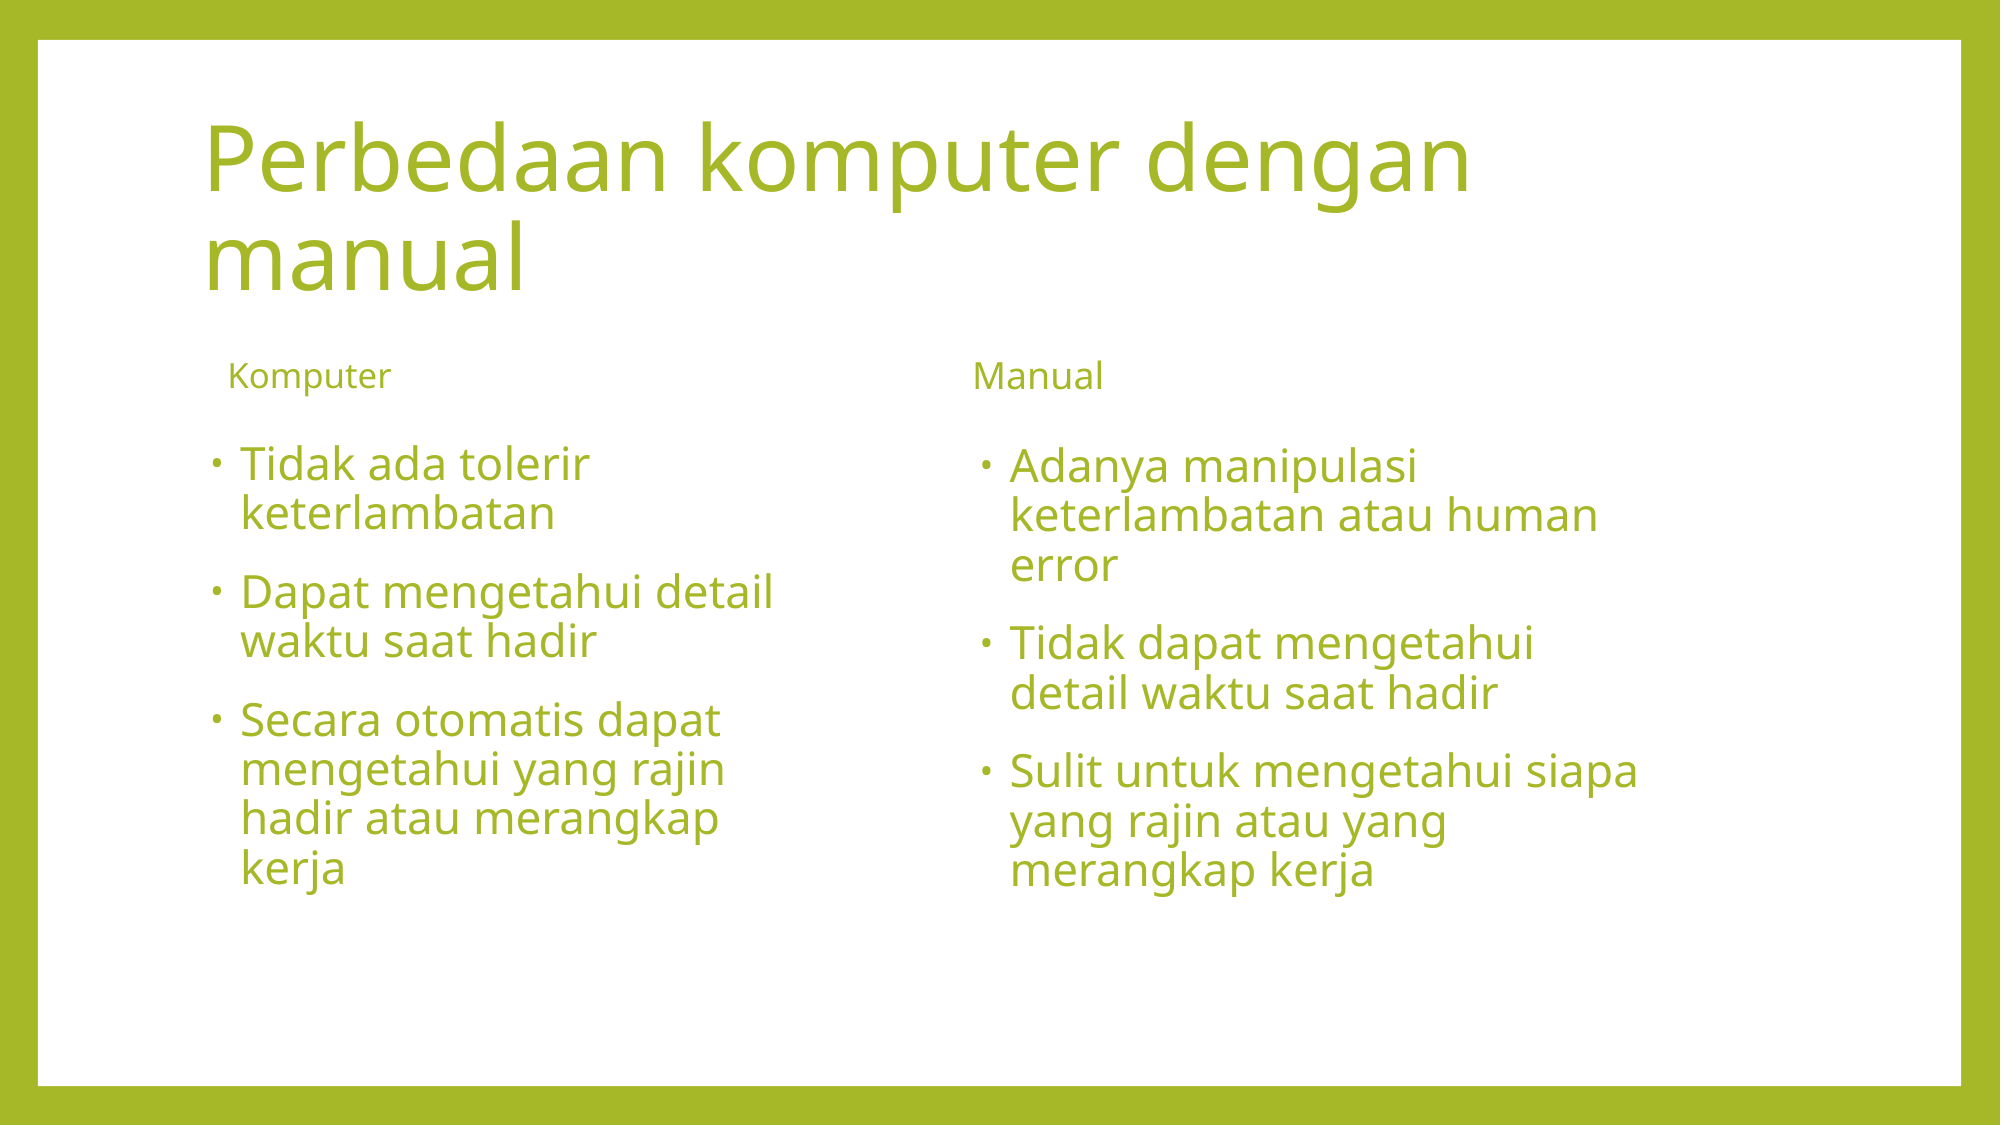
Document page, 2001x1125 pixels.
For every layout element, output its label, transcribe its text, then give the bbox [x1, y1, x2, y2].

list Tidak ada tolerir keterlambatan Dapat mengetahui detail waktu saat hadir Secara otomatis dapat mengetahui yang rajin hadir atau merangkap kerja [187, 433, 814, 985]
text_box Manual [956, 340, 1157, 416]
text_box Komputer [212, 340, 412, 416]
title Perbedaan komputer dengan manual [187, 99, 1808, 323]
text_box Adanya manipulasi keterlambatan atau human error Tidak dapat mengetahui detail waktu saat hadir Sulit untuk mengetahui siapa yang rajin atau yang merangkap kerja [957, 435, 1666, 988]
